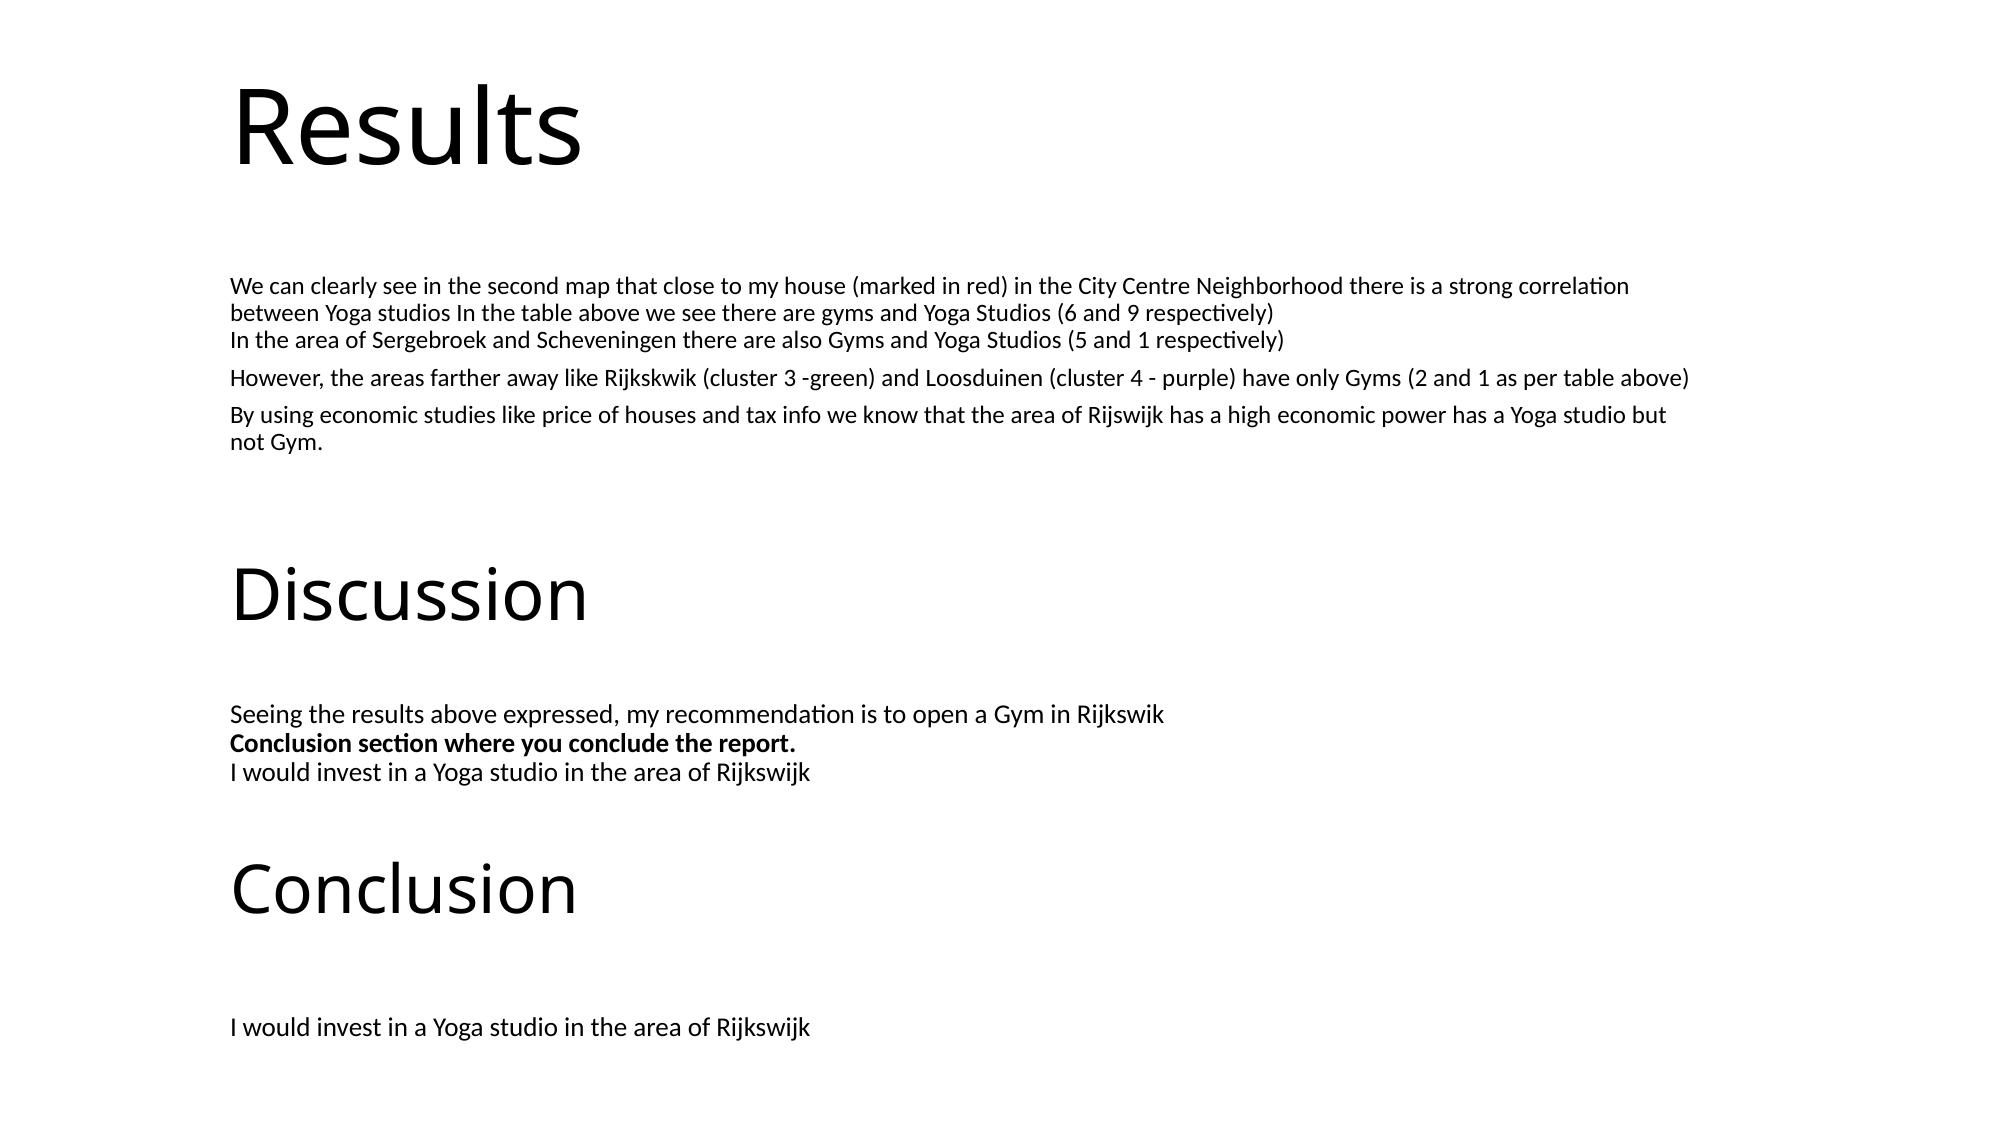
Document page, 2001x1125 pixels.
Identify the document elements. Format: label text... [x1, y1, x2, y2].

subtitle We can clearly see in the second map that close to my house (marked in red) in the City Centre Neighborhood there is a strong correlation between Yoga studios In the table above we see there are gyms and Yoga Studios (6 and 9 respectively) In the area of Sergebroek and Scheveningen there are also Gyms and Yoga Studios (5 and 1 respectively) However, the areas farther away like Rijkskwik (cluster 3 -green) and Loosduinen (cluster 4 - purple) have only Gyms (2 and 1 as per table above) By using economic studies like price of houses and tax info we know that the area of Rijswijk has a high economic power has a Yoga studio but not Gym. [215, 238, 1715, 511]
title Results [215, 66, 1715, 196]
text_box Discussion [214, 549, 1715, 668]
text_box Seeing the results above expressed, my recommendation is to open a Gym in Rijkswik Conclusion section where you conclude the report. I would invest in a Yoga studio in the area of Rijkswijk [214, 692, 1715, 844]
text_box Conclusion [214, 844, 1715, 963]
text_box I would invest in a Yoga studio in the area of Rijkswijk [214, 963, 1715, 1125]
